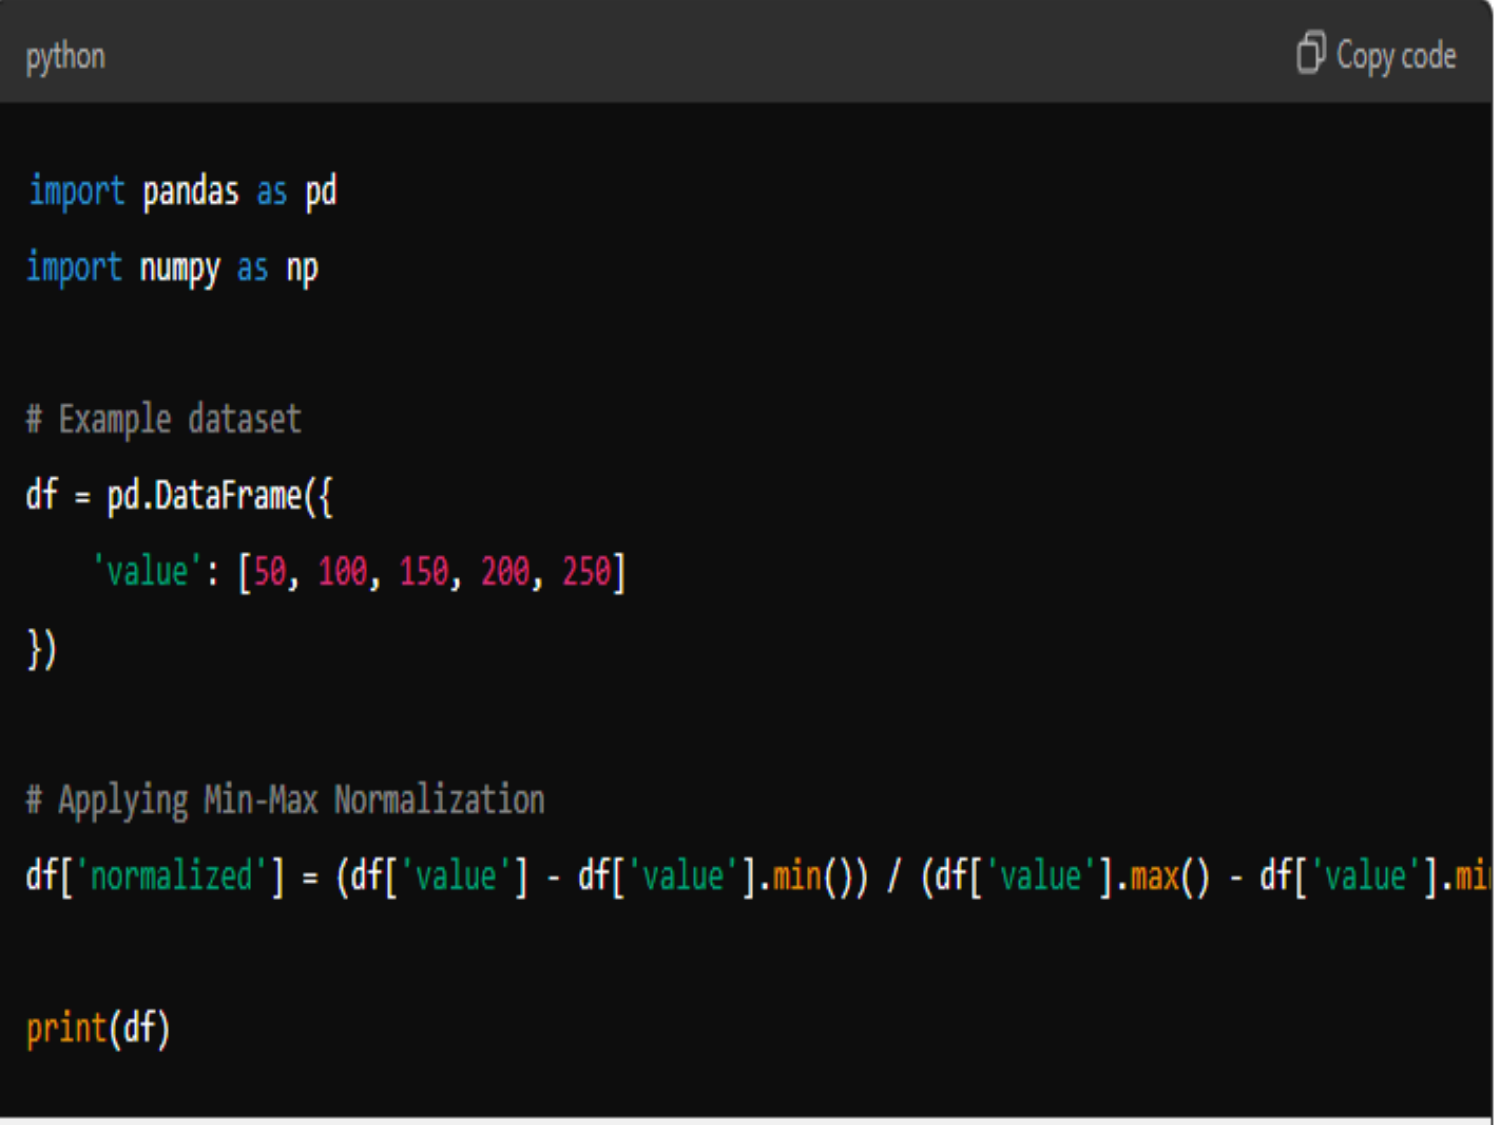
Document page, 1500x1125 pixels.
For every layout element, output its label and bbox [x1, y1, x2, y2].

list [0, 0, 1500, 1125]
